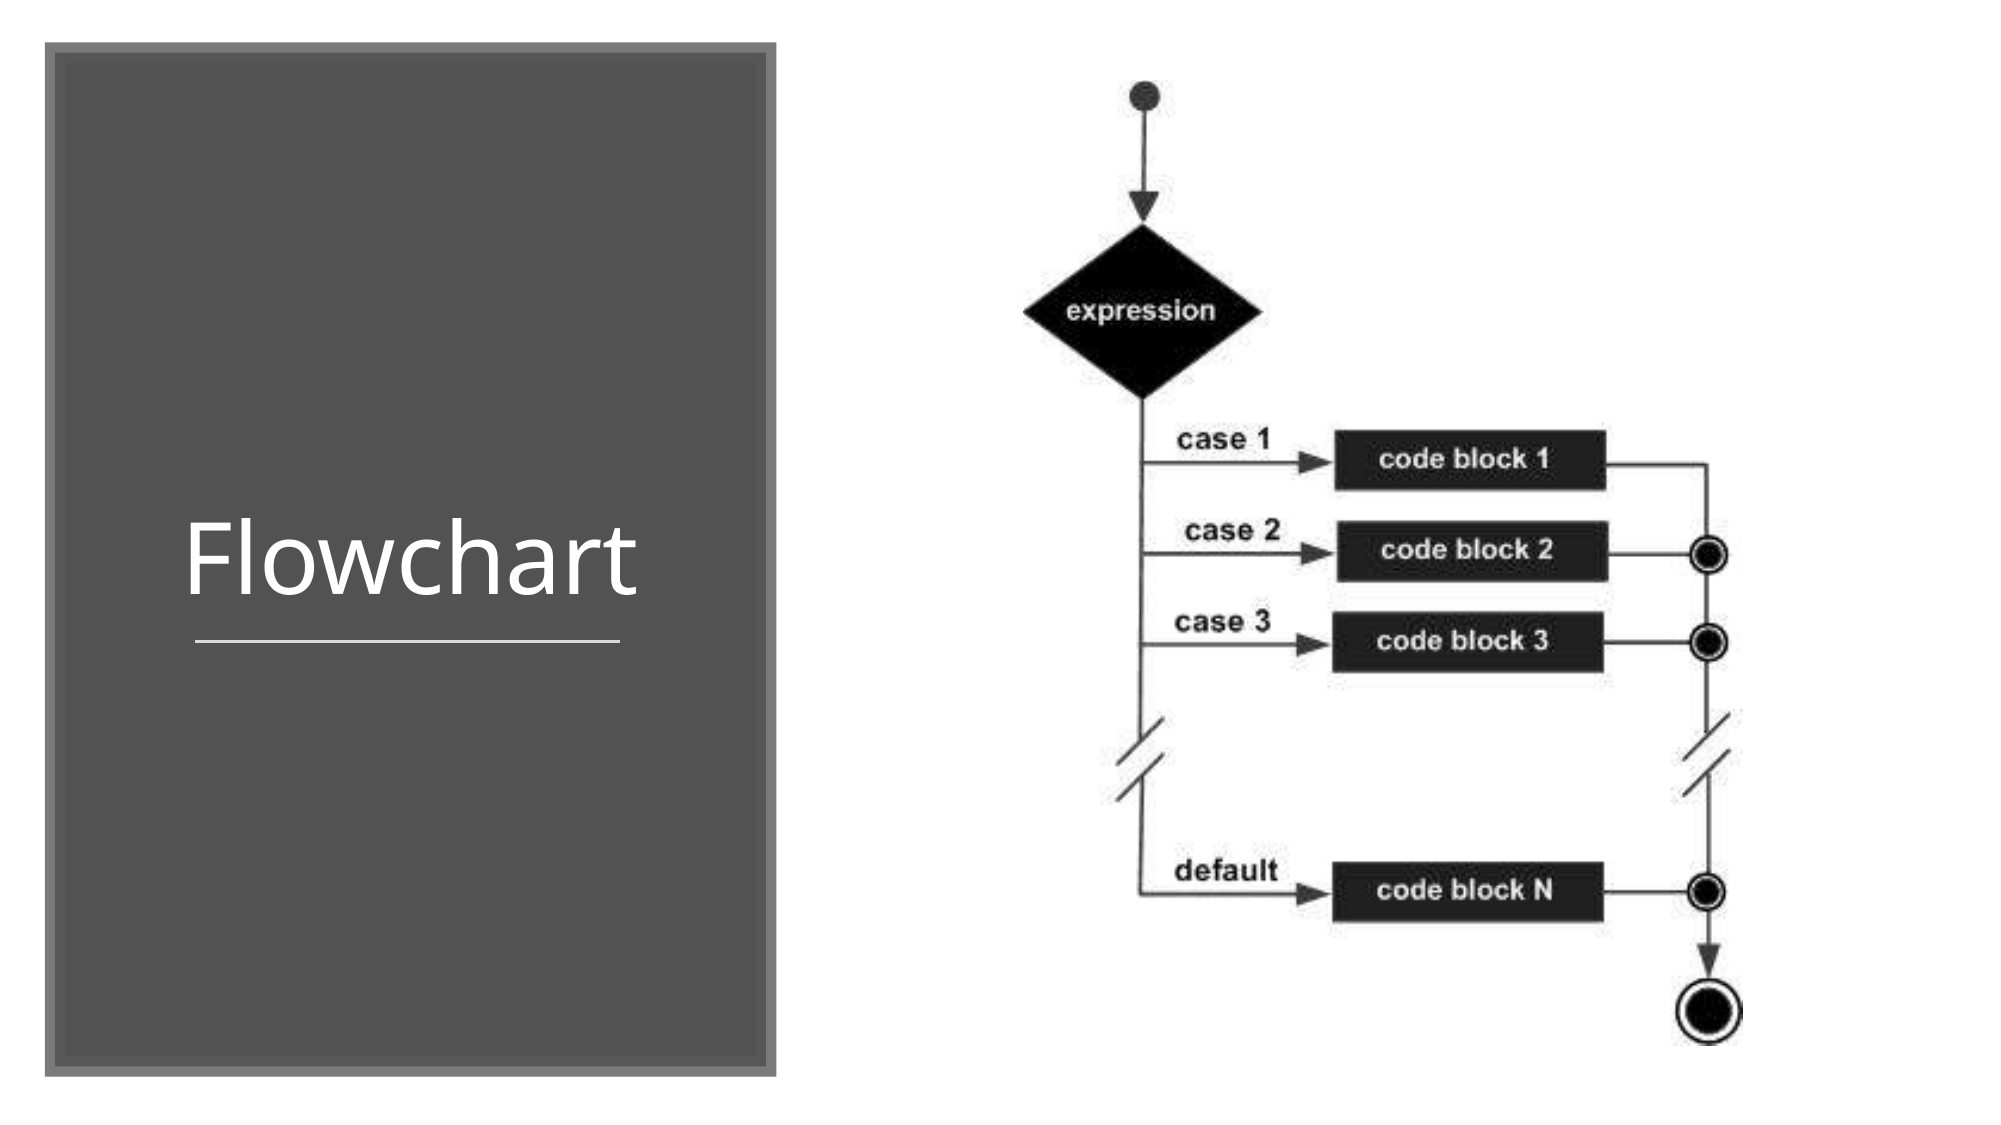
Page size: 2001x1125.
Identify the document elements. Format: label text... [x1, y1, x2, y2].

text_box [54, 52, 767, 1067]
title Flowchart [110, 149, 711, 624]
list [1023, 80, 1743, 1046]
